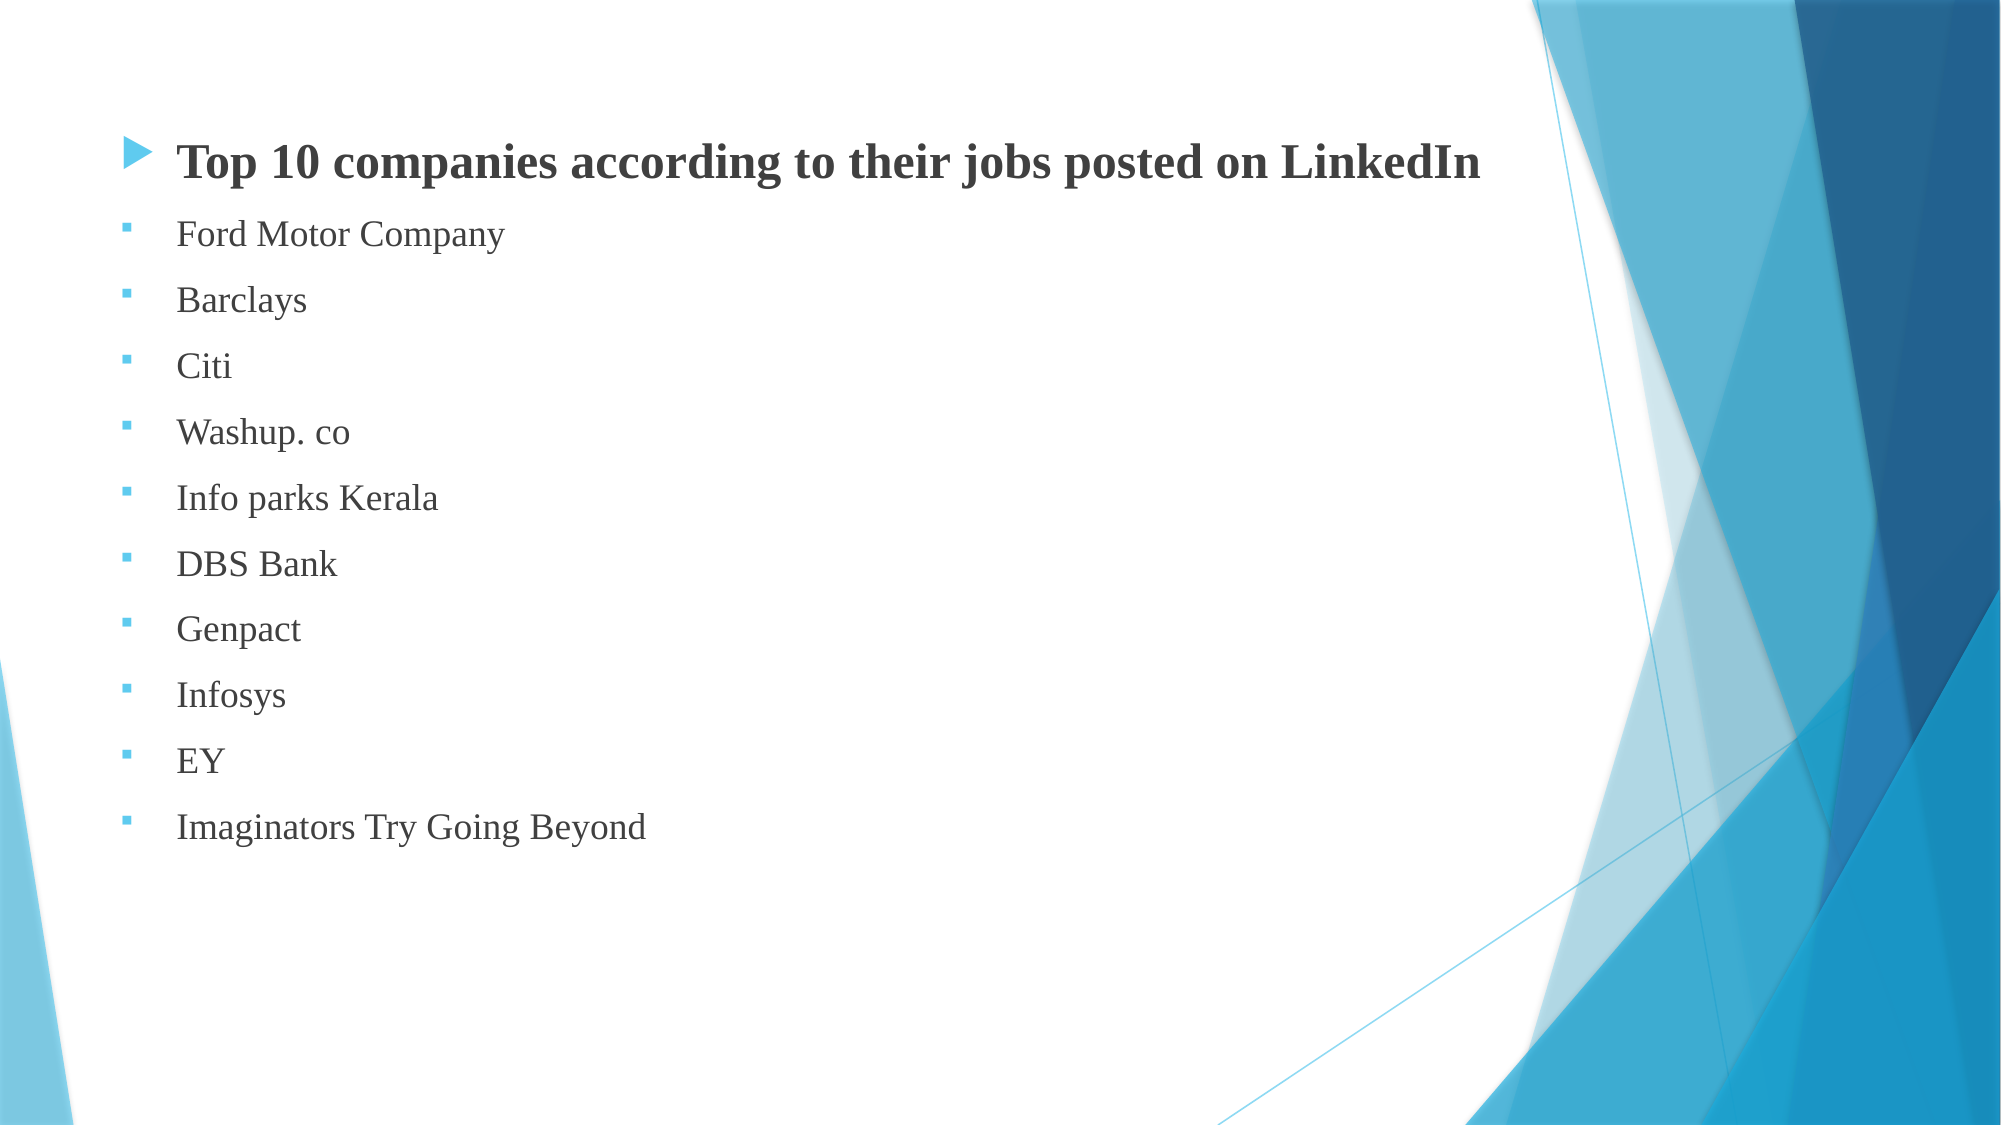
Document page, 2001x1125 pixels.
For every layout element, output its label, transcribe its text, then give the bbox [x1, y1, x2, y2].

list Top 10 companies according to their jobs posted on LinkedIn Ford Motor Company Barclays Citi Washup. co Info parks Kerala DBS Bank Genpact Infosys EY Imaginators Try Going Beyond [105, 120, 1631, 1075]
